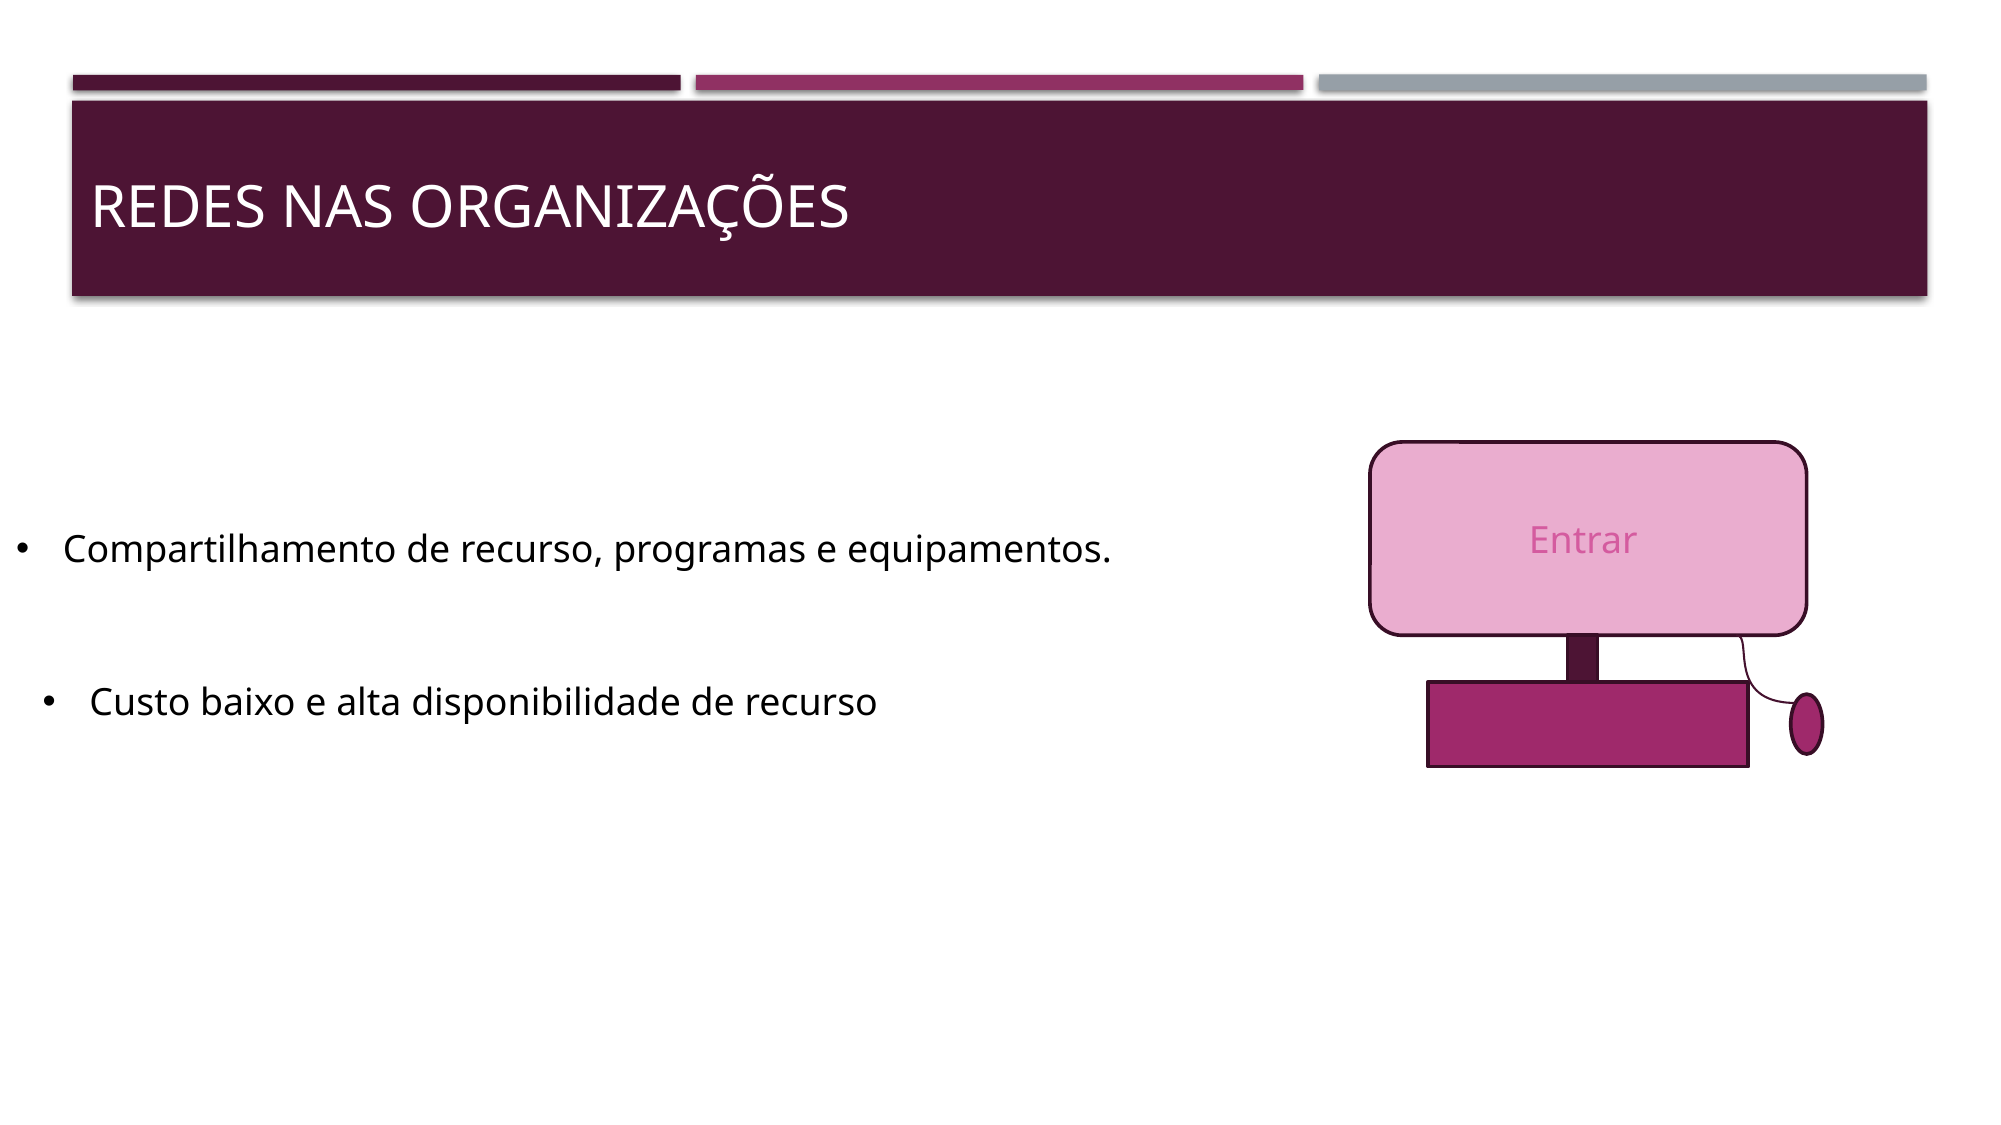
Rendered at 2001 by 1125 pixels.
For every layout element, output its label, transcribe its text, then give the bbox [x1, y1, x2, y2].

text_box [1426, 680, 1750, 768]
text_box Custo baixo e alta disponibilidade de recurso [27, 670, 904, 731]
title Redes nas organizações [75, 80, 1885, 248]
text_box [1731, 639, 1801, 700]
text_box [1566, 633, 1599, 684]
text_box [1788, 692, 1825, 756]
text_box Compartilhamento de recurso, programas e equipamentos. [1, 517, 1138, 578]
text_box Entrar [1368, 440, 1809, 638]
